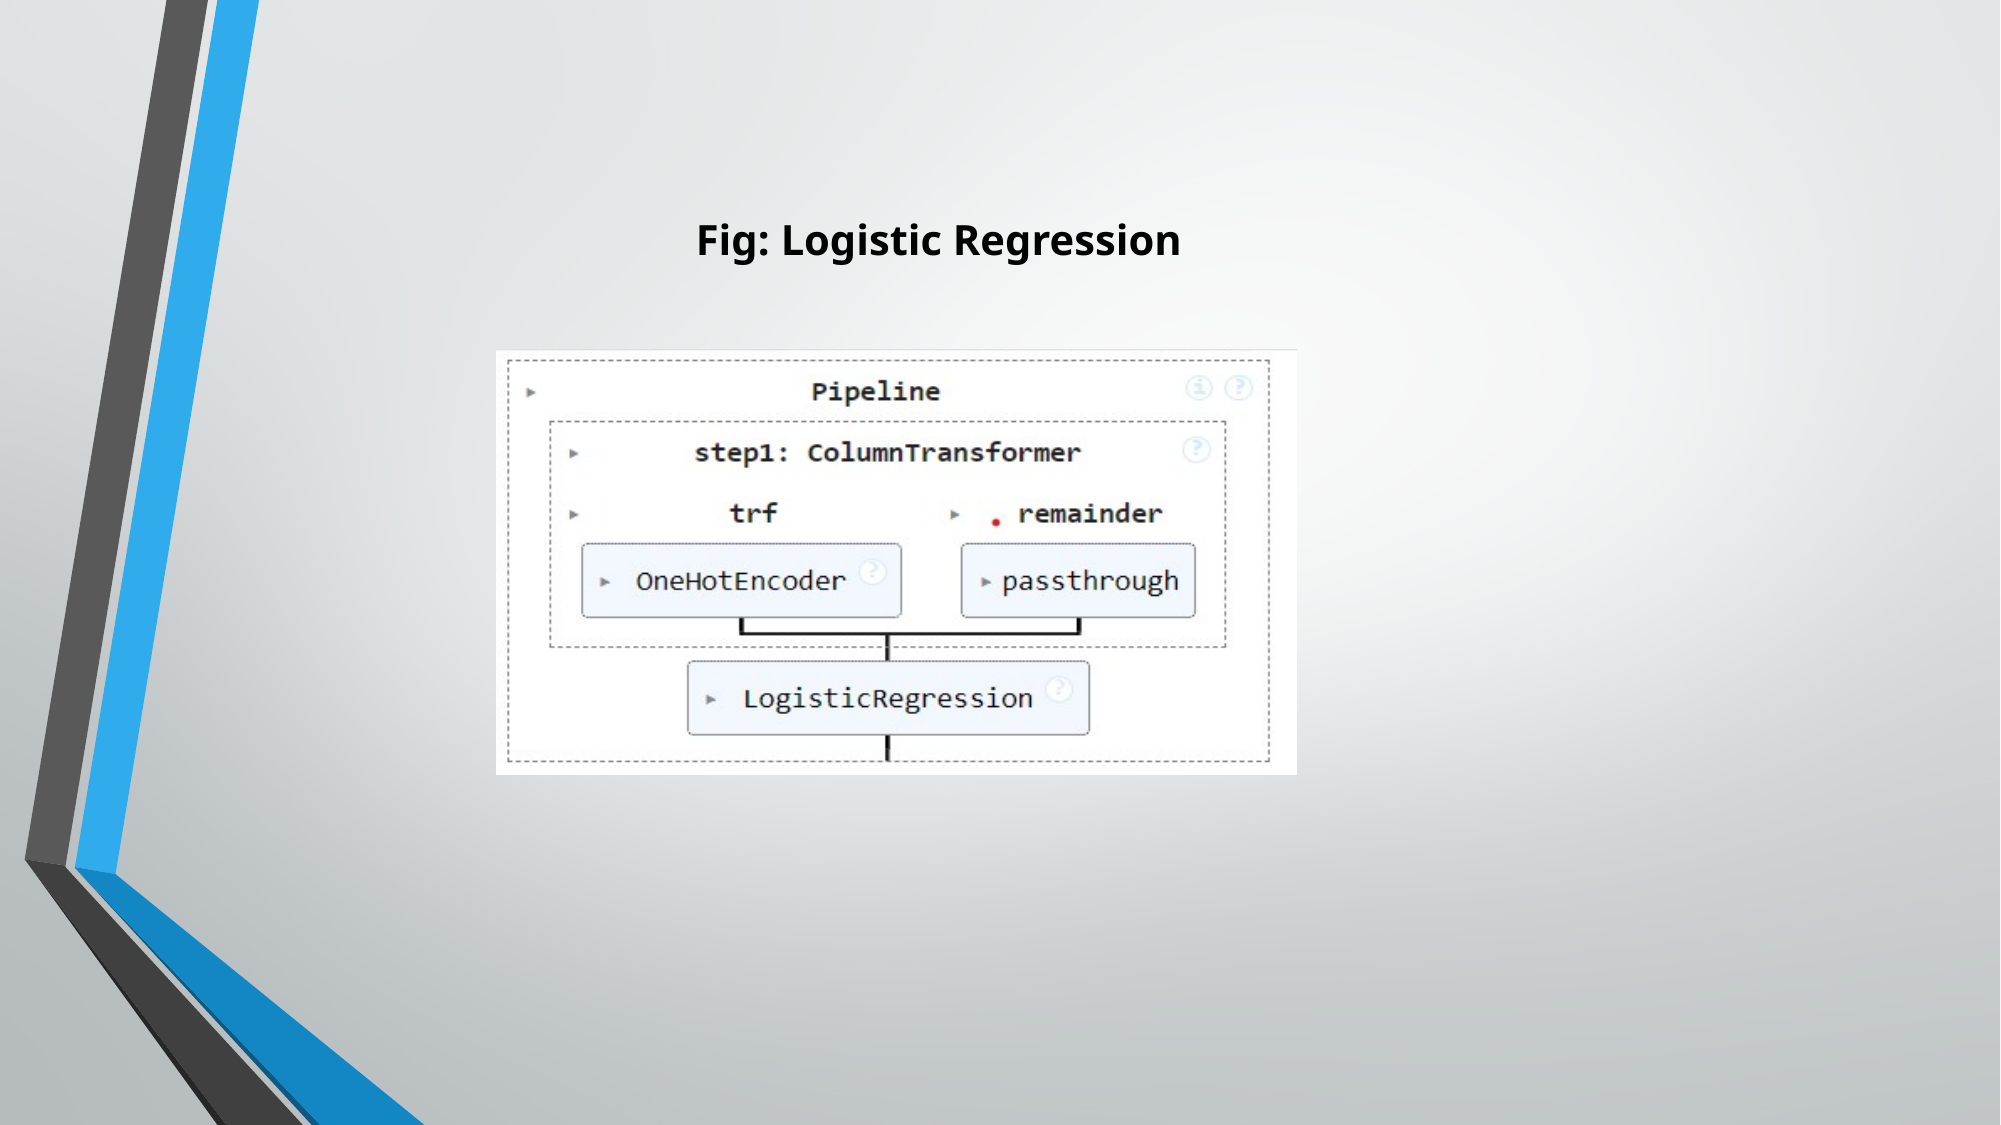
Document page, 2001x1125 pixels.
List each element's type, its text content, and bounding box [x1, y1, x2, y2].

text_box Fig: Logistic Regression [681, 206, 1246, 272]
picture [496, 349, 1297, 776]
